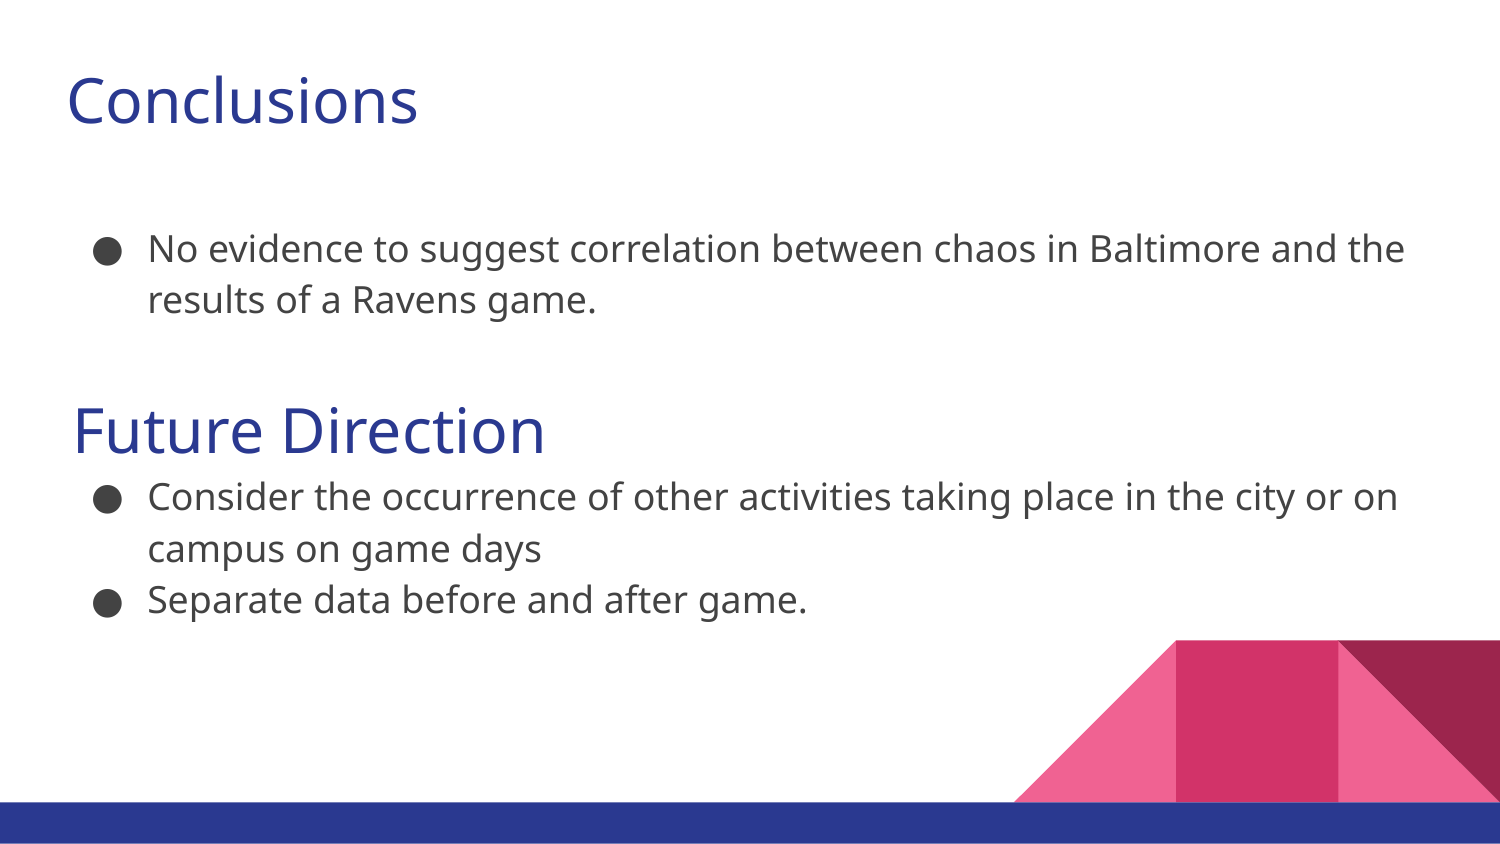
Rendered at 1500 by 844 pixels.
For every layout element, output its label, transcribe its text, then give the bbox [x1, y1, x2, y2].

title Conclusions [51, 45, 1449, 146]
list Future Direction Consider the occurrence of other activities taking place in the city or on campus on game days Separate data before and after game. [57, 413, 1455, 661]
list No evidence to suggest correlation between chaos in Baltimore and the results of a Ravens game. [57, 128, 1455, 413]
